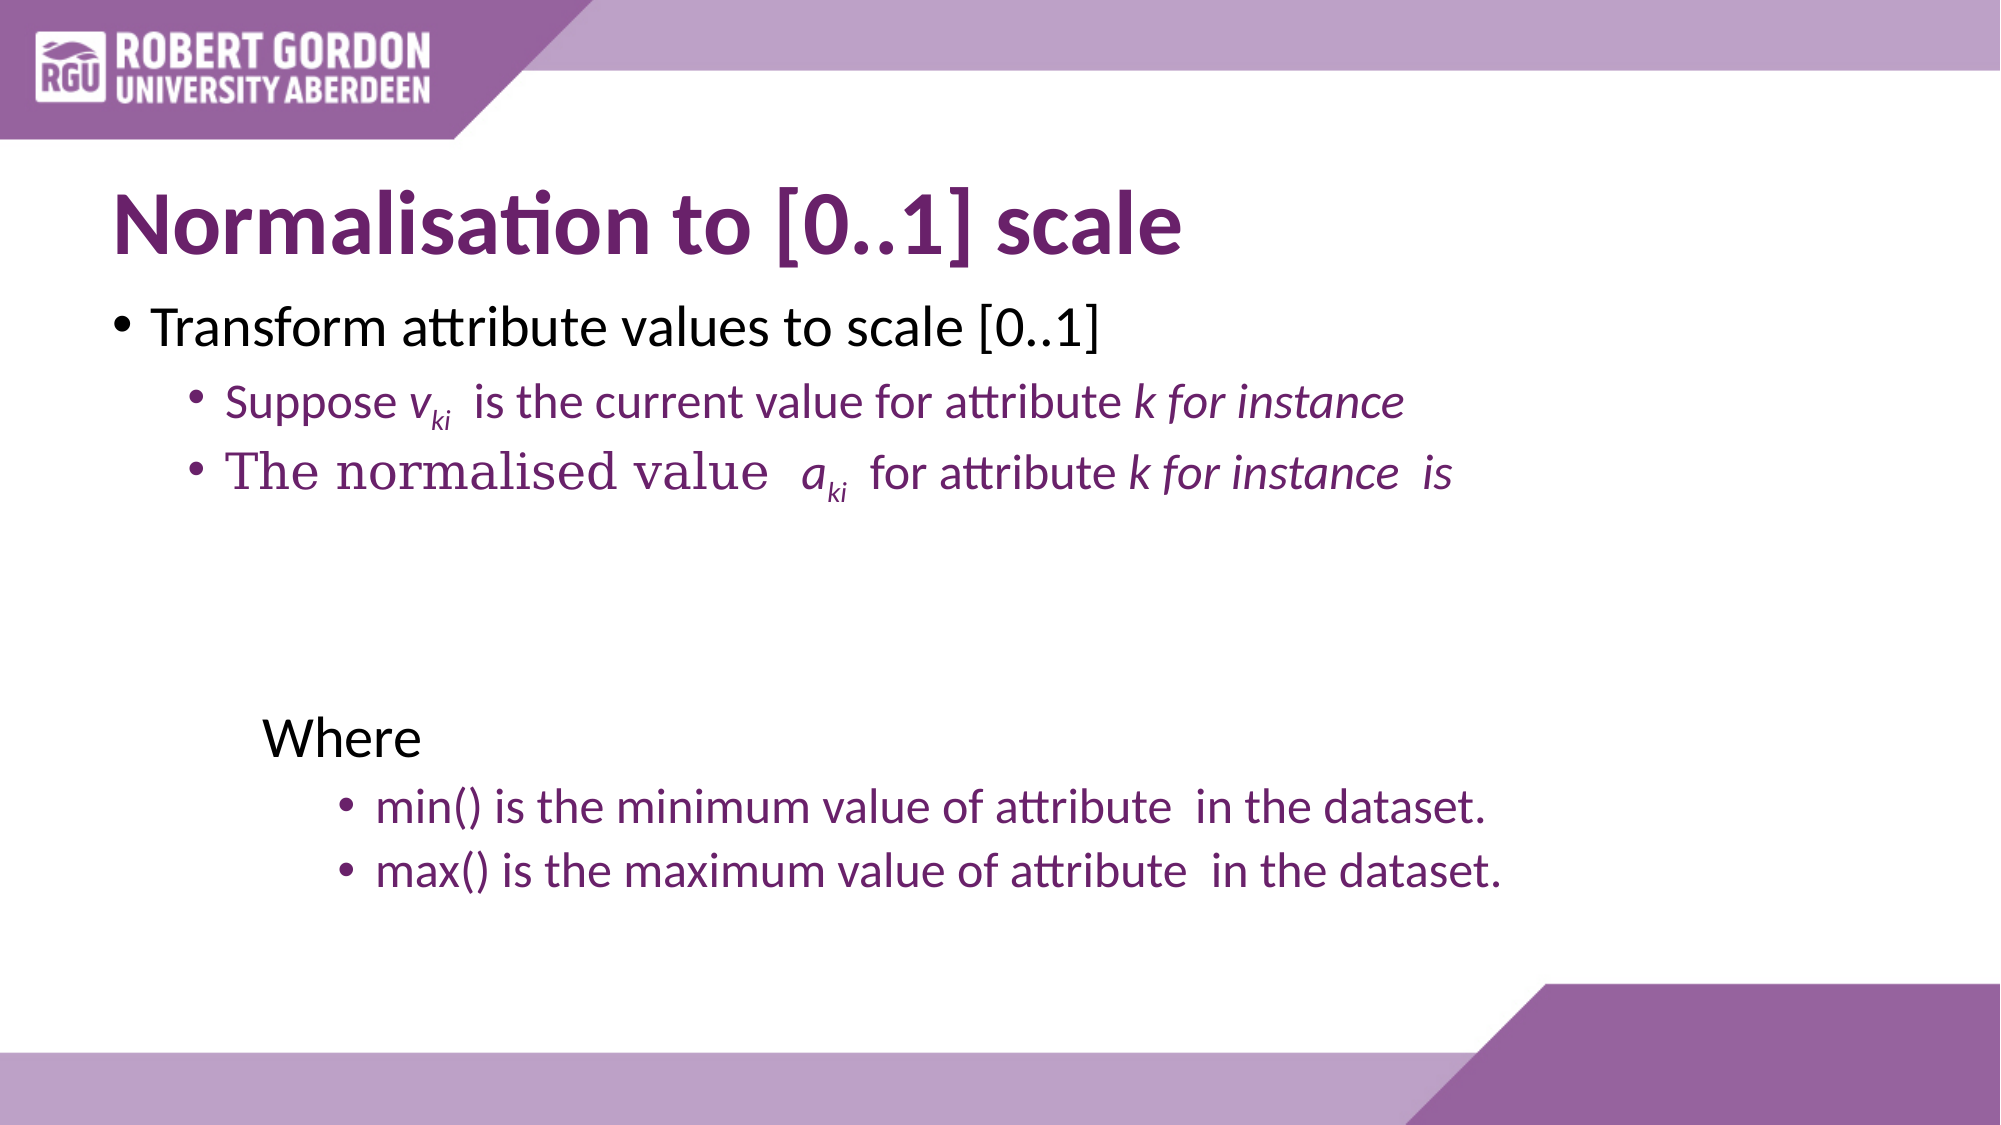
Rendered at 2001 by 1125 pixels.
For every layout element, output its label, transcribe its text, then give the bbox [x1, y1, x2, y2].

title Normalisation to [0..1] scale [97, 168, 1823, 293]
picture [0, 0, 2000, 1125]
